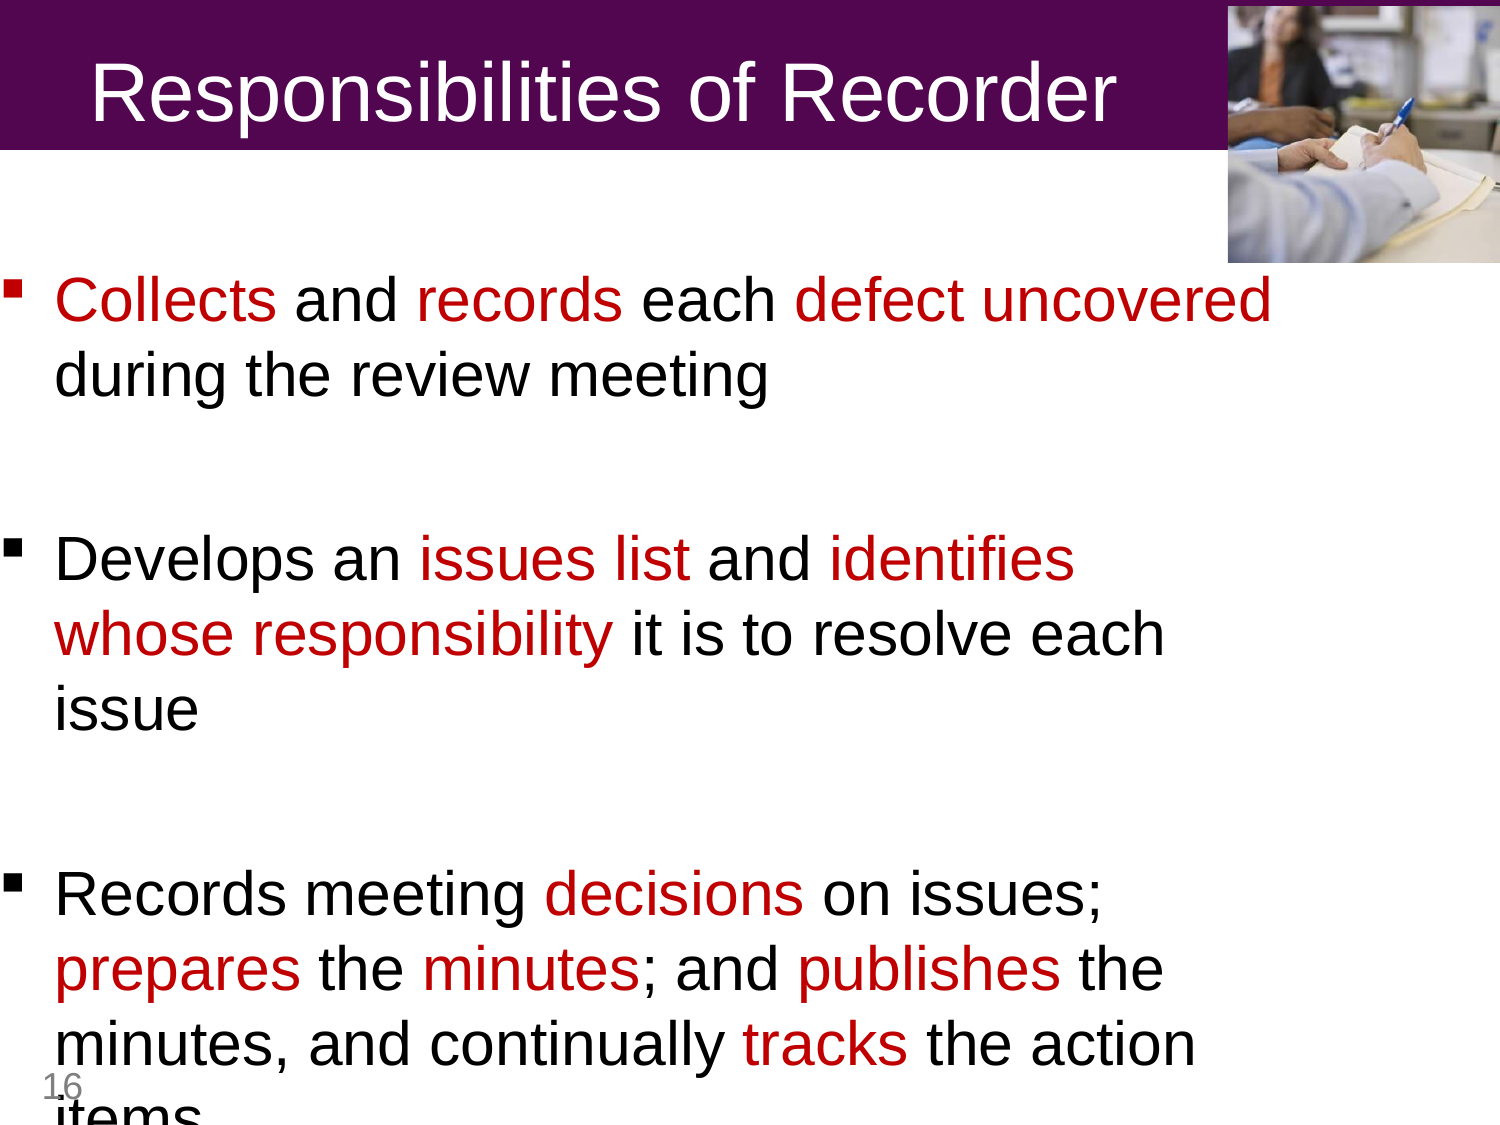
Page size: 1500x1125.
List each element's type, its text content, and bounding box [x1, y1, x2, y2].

text_box Collects and records each defect uncovered during the review meeting Develops an issues list and identifies whose responsibility it is to resolve each issue Records meeting decisions on issues; prepares the minutes; and publishes the minutes, and continually tracks the action items [0, 258, 1275, 1125]
slide_number 16 [37, 1062, 94, 1125]
text_box [1227, 6, 1500, 263]
title Responsibilities of Recorder [19, 38, 1227, 227]
text_box [0, 0, 1500, 150]
